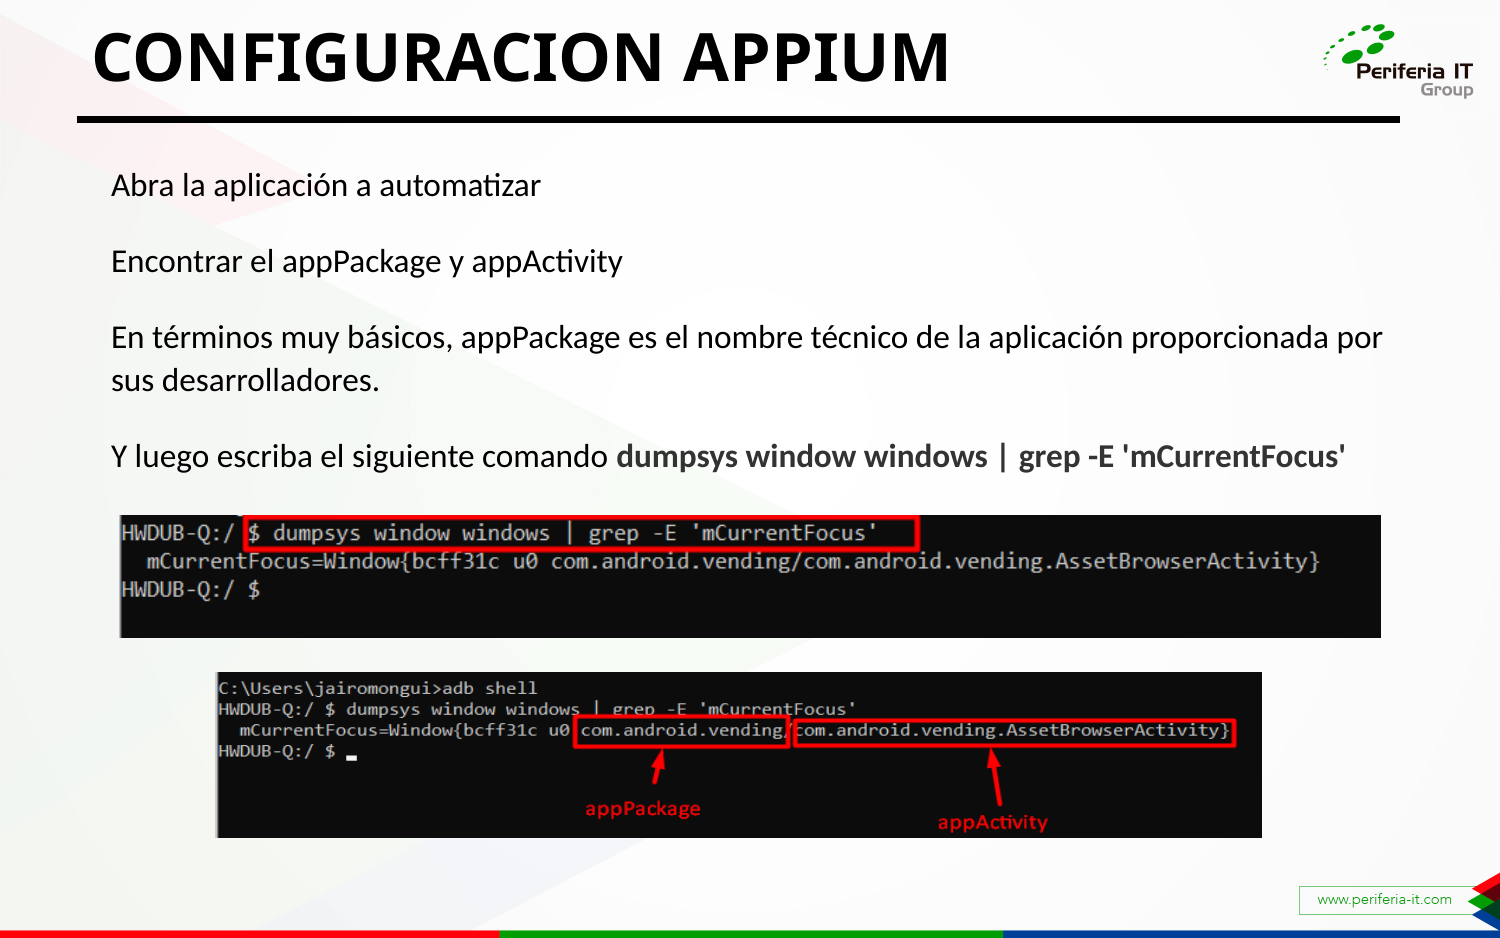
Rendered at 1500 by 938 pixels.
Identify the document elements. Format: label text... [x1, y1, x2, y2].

picture [0, 0, 1500, 938]
text_box CONFIGURACION APPIUM [76, 1, 1140, 110]
text_box Abra la aplicación a automatizar Encontrar el appPackage y appActivity En términos muy básicos, appPackage es el nombre técnico de la aplicación proporcionada por sus desarrolladores. Y luego escriba el siguiente comando dumpsys window windows | grep -E 'mCurrentFocus' [92, 152, 1443, 444]
text_box [1310, 17, 1489, 114]
